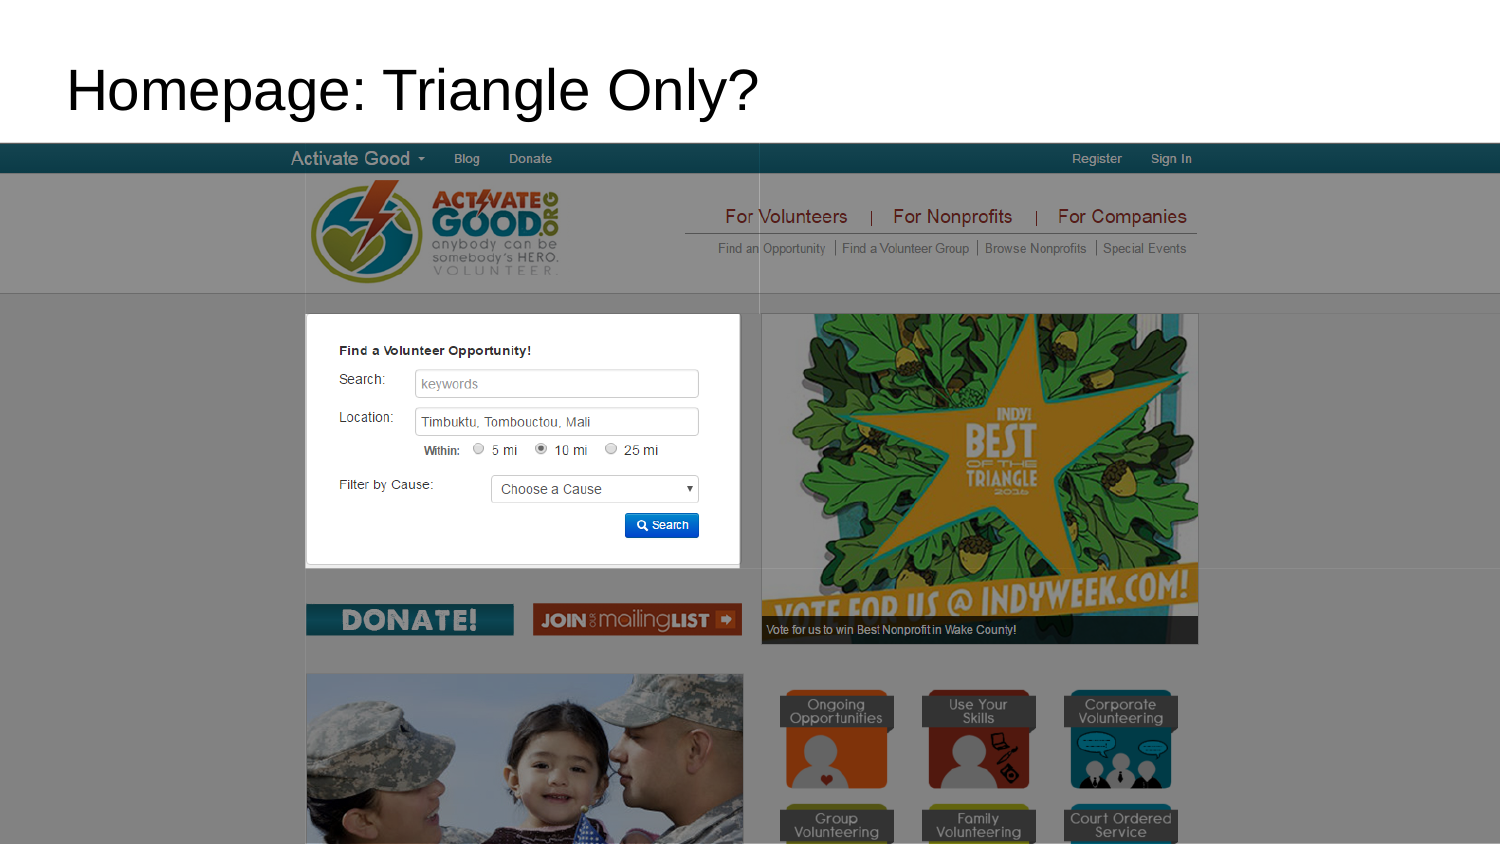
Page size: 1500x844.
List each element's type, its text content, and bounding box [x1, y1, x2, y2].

title Homepage: Triangle Only? [51, 37, 1449, 132]
picture [0, 142, 1500, 844]
